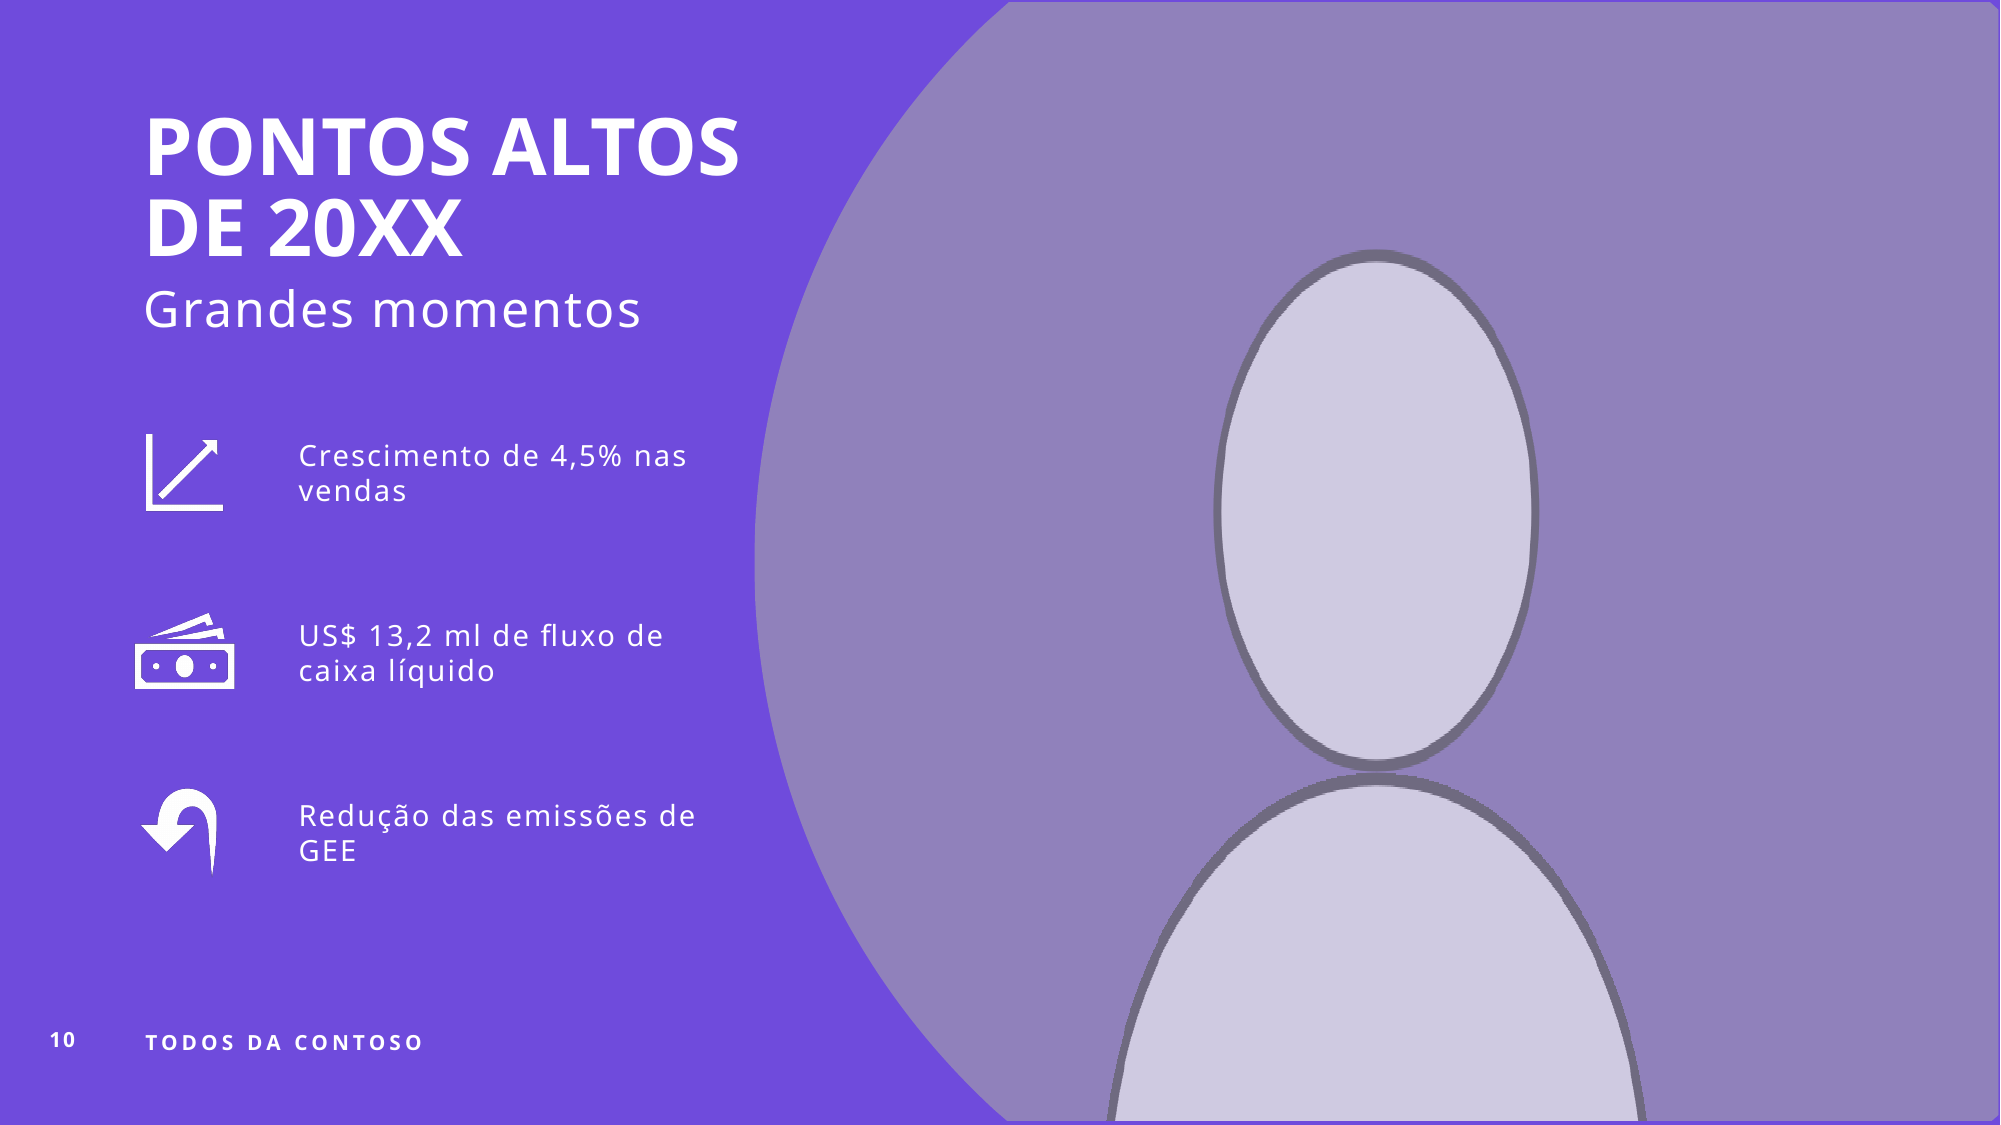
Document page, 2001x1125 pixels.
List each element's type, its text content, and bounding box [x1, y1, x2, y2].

list Crescimento de 4,5% nas vendas [298, 418, 699, 527]
list Redução das emissões de GEE [298, 778, 699, 887]
picture [130, 598, 239, 707]
slide_number 10 [0, 943, 125, 1062]
footer TODOS DA CONTOSO [130, 943, 754, 1062]
picture [754, 0, 2001, 1125]
picture [130, 778, 239, 887]
list US$ 13,2 ml de fluxo de caixa líquido [298, 598, 699, 707]
picture [130, 418, 239, 527]
title PONTOS ALTOS DE 20XX [143, 103, 754, 260]
list Grandes momentos [143, 286, 753, 354]
